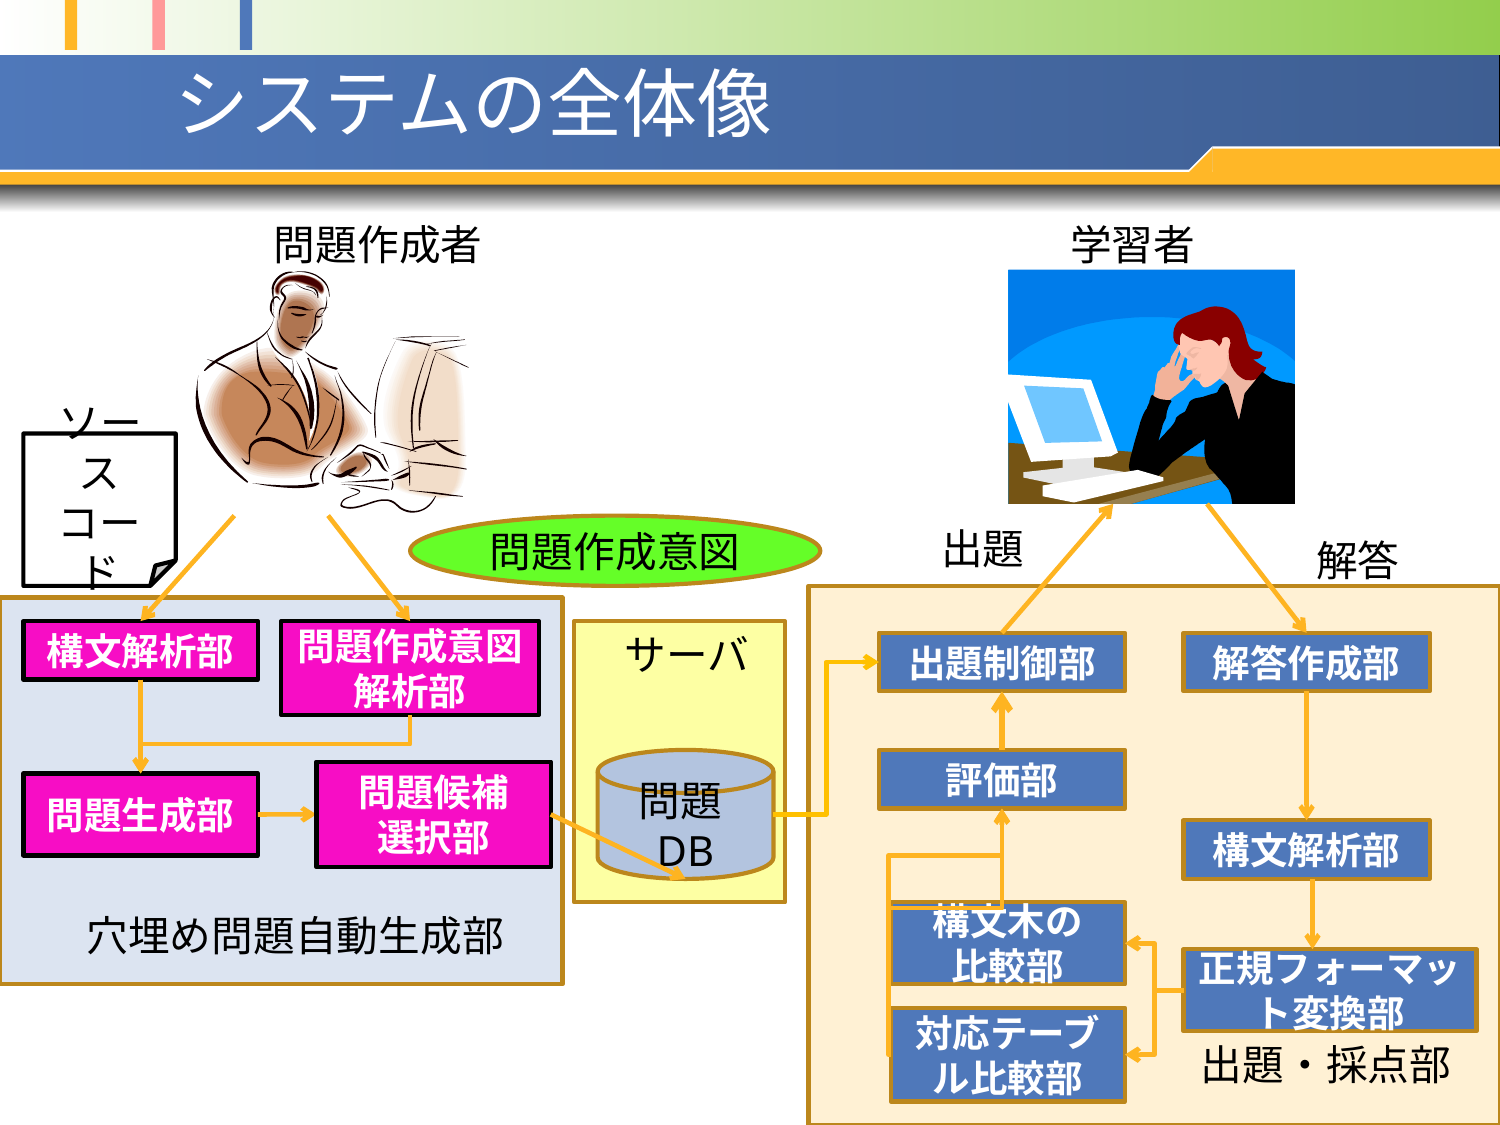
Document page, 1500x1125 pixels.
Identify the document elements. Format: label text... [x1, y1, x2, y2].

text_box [134, 521, 241, 616]
text_box 問題DB [595, 747, 776, 882]
text_box [806, 584, 1500, 1125]
text_box [0, 595, 565, 986]
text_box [1192, 518, 1322, 619]
text_box 解答 [1326, 527, 1415, 593]
text_box [572, 619, 787, 813]
text_box 出題 [926, 515, 988, 581]
text_box 出題制御部 [877, 631, 1127, 693]
text_box [572, 823, 787, 904]
text_box 問題候補 選択部 [314, 760, 553, 869]
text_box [1124, 989, 1184, 1055]
text_box 問題作成者 [258, 210, 498, 276]
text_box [992, 512, 1123, 625]
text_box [245, 609, 305, 880]
text_box 問題生成部 [21, 771, 240, 858]
text_box サーバ [609, 621, 764, 686]
text_box 穴埋め問題自動生成部 [71, 902, 519, 968]
text_box 問題作成意図 [427, 513, 823, 588]
picture [187, 269, 469, 516]
text_box 問題作成意図 解析部 [309, 619, 541, 717]
text_box 評価部 [884, 748, 1127, 811]
text_box 構文解析部 [1181, 818, 1432, 881]
text_box 対応テーブル比較部 [889, 1006, 1127, 1104]
text_box 学習者 [1055, 210, 1211, 267]
text_box 解答作成部 [1181, 631, 1432, 693]
text_box 出題・採点部 [1186, 1033, 1467, 1097]
text_box 正規フォーマット変換部 [1187, 947, 1479, 1033]
text_box ソースコード [21, 431, 178, 588]
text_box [773, 661, 880, 815]
picture [1007, 269, 1296, 505]
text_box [890, 808, 1003, 1055]
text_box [316, 527, 423, 610]
text_box 構文解析部 [21, 619, 240, 682]
text_box 構文木の 比較部 [1007, 900, 1127, 986]
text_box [1124, 943, 1184, 989]
title システムの全体像 [159, 54, 1341, 150]
